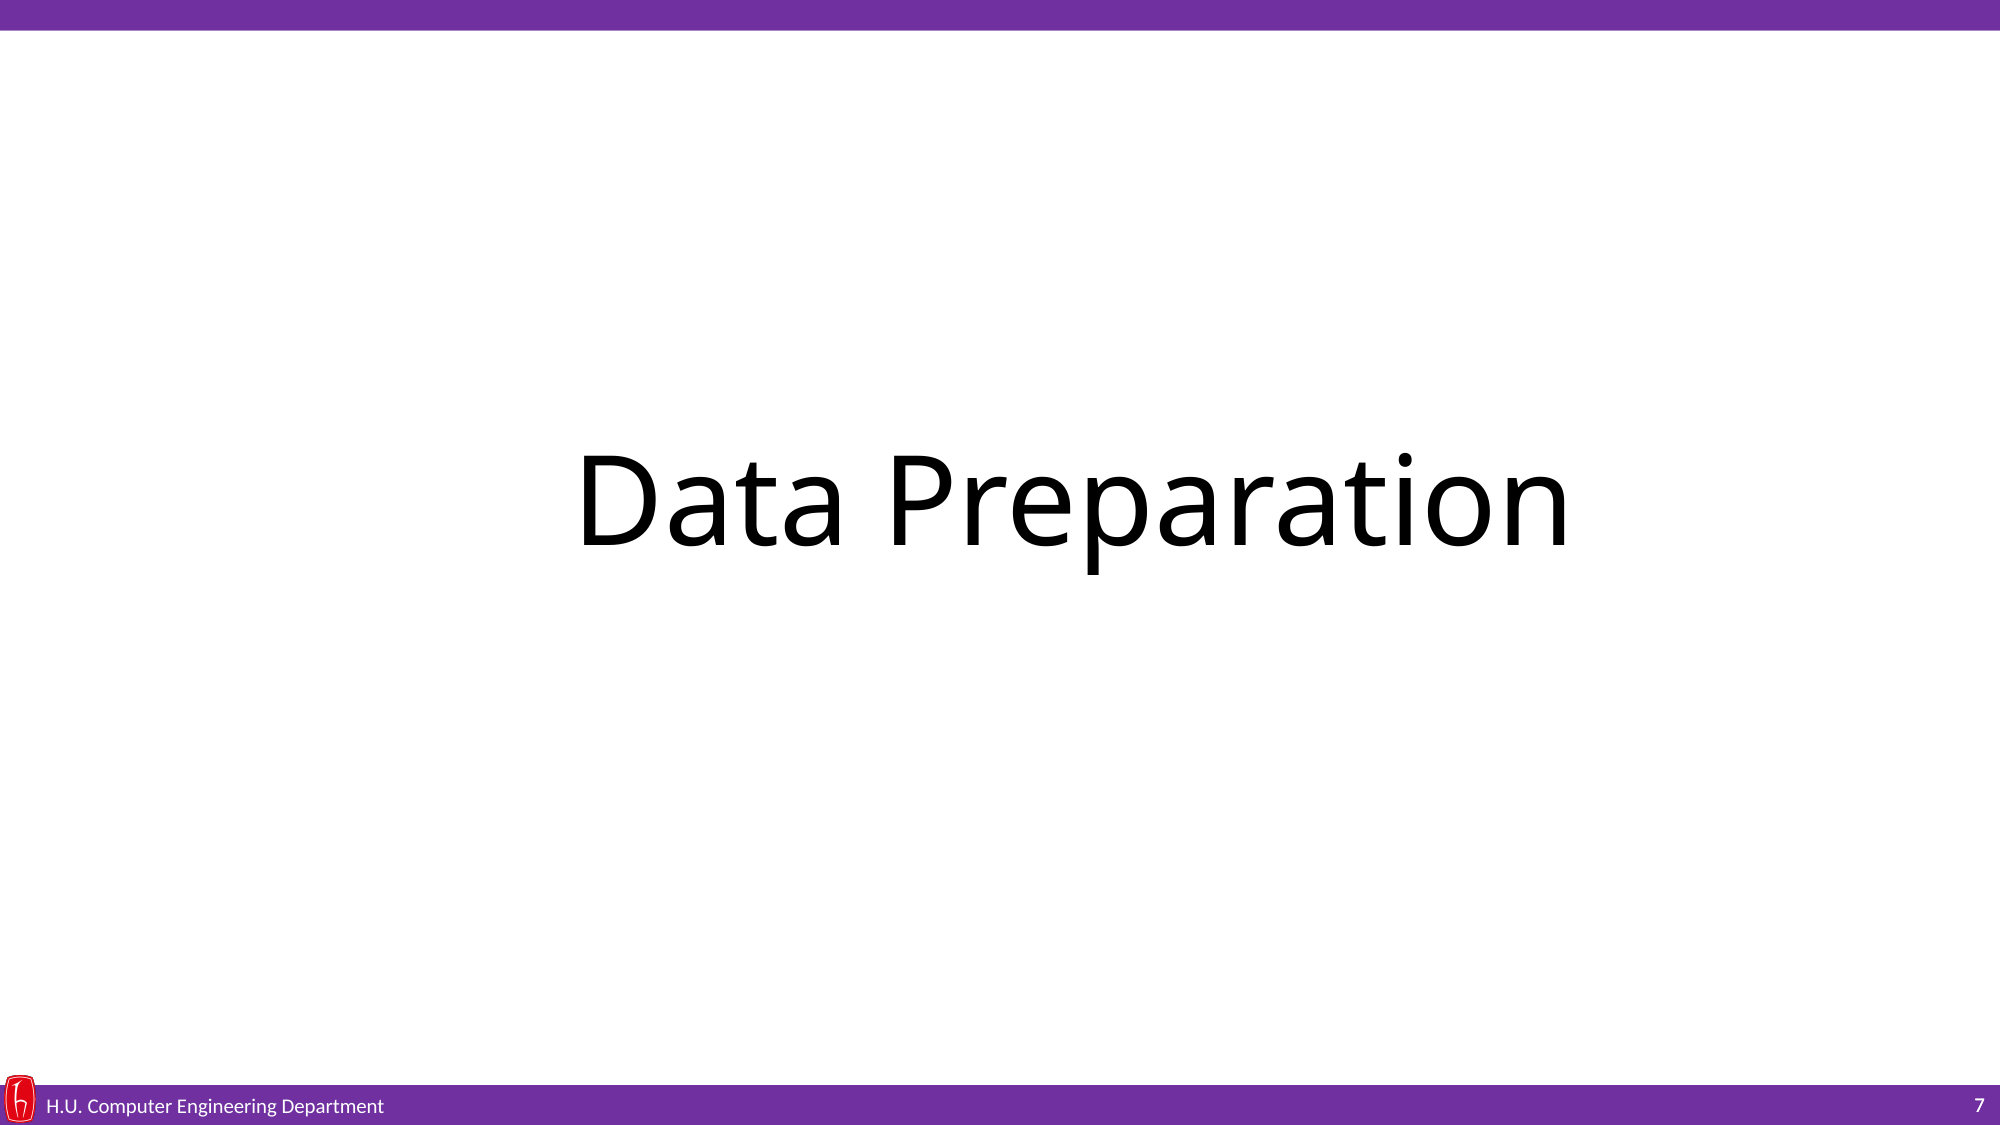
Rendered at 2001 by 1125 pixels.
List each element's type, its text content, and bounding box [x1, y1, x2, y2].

slide_number 7 [1839, 1084, 2000, 1124]
title Data Preparation [557, 377, 2000, 580]
picture [4, 1075, 36, 1123]
